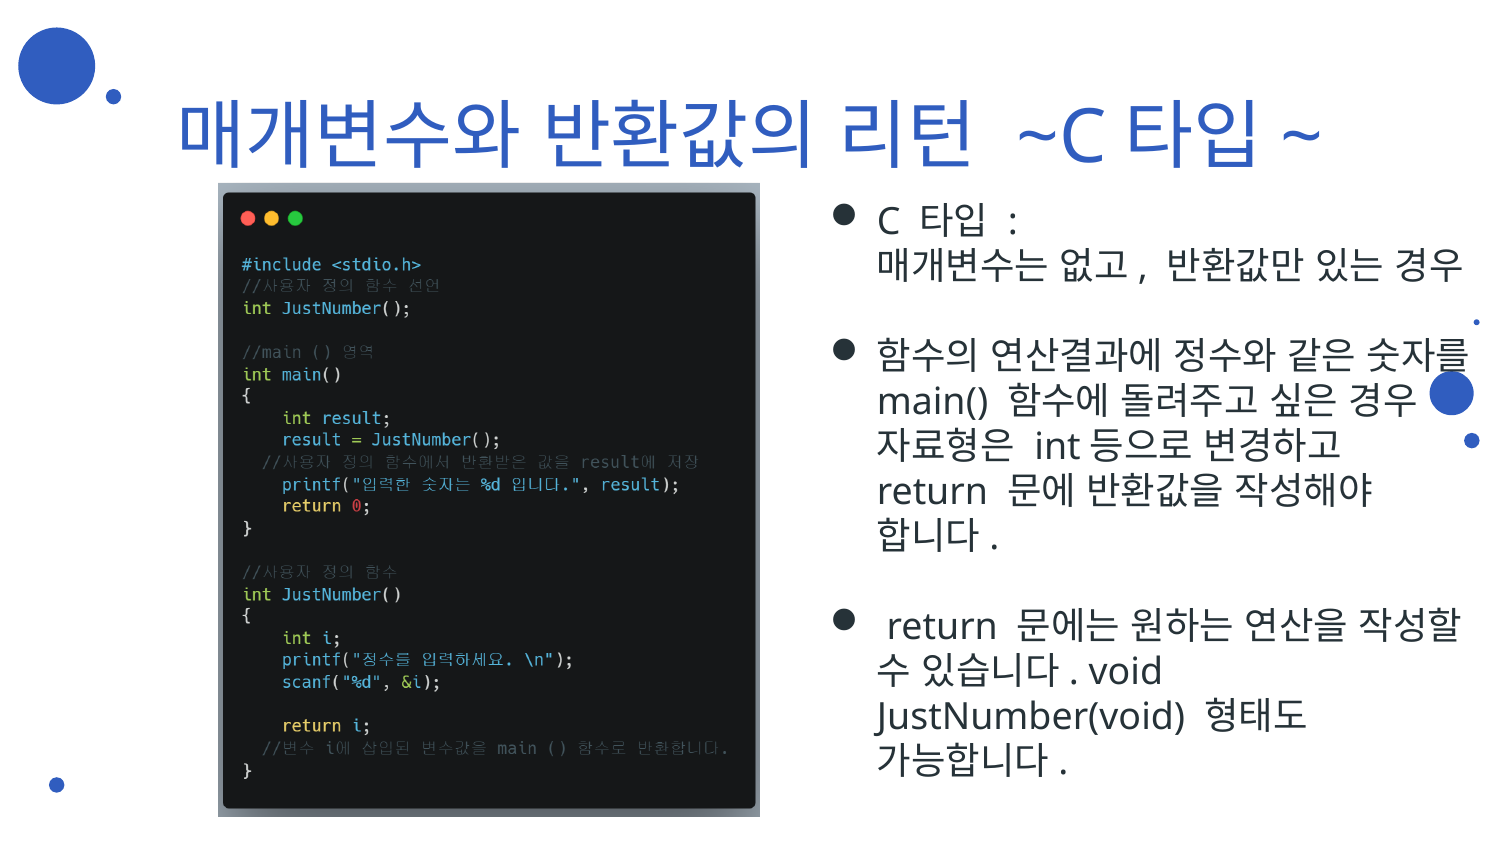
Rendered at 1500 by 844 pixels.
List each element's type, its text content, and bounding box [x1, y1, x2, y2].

subtitle C 타입 : 매개변수는 없고, 반환값만 있는 경우 함수의 연산결과에 정수와 같은 숫자를 main() 함수에 돌려주고 싶은 경우 자료형은 int등으로 변경하고 return 문에 반환값을 작성해야 합니다. return 문에는 원하는 연산을 작성할 수 있습니다. void JustNumber(void) 형태도 가능합니다. [762, 182, 1487, 742]
title 매개변수와 반환값의 리턴 ~C타입~ [112, 72, 1388, 167]
picture [218, 182, 760, 817]
